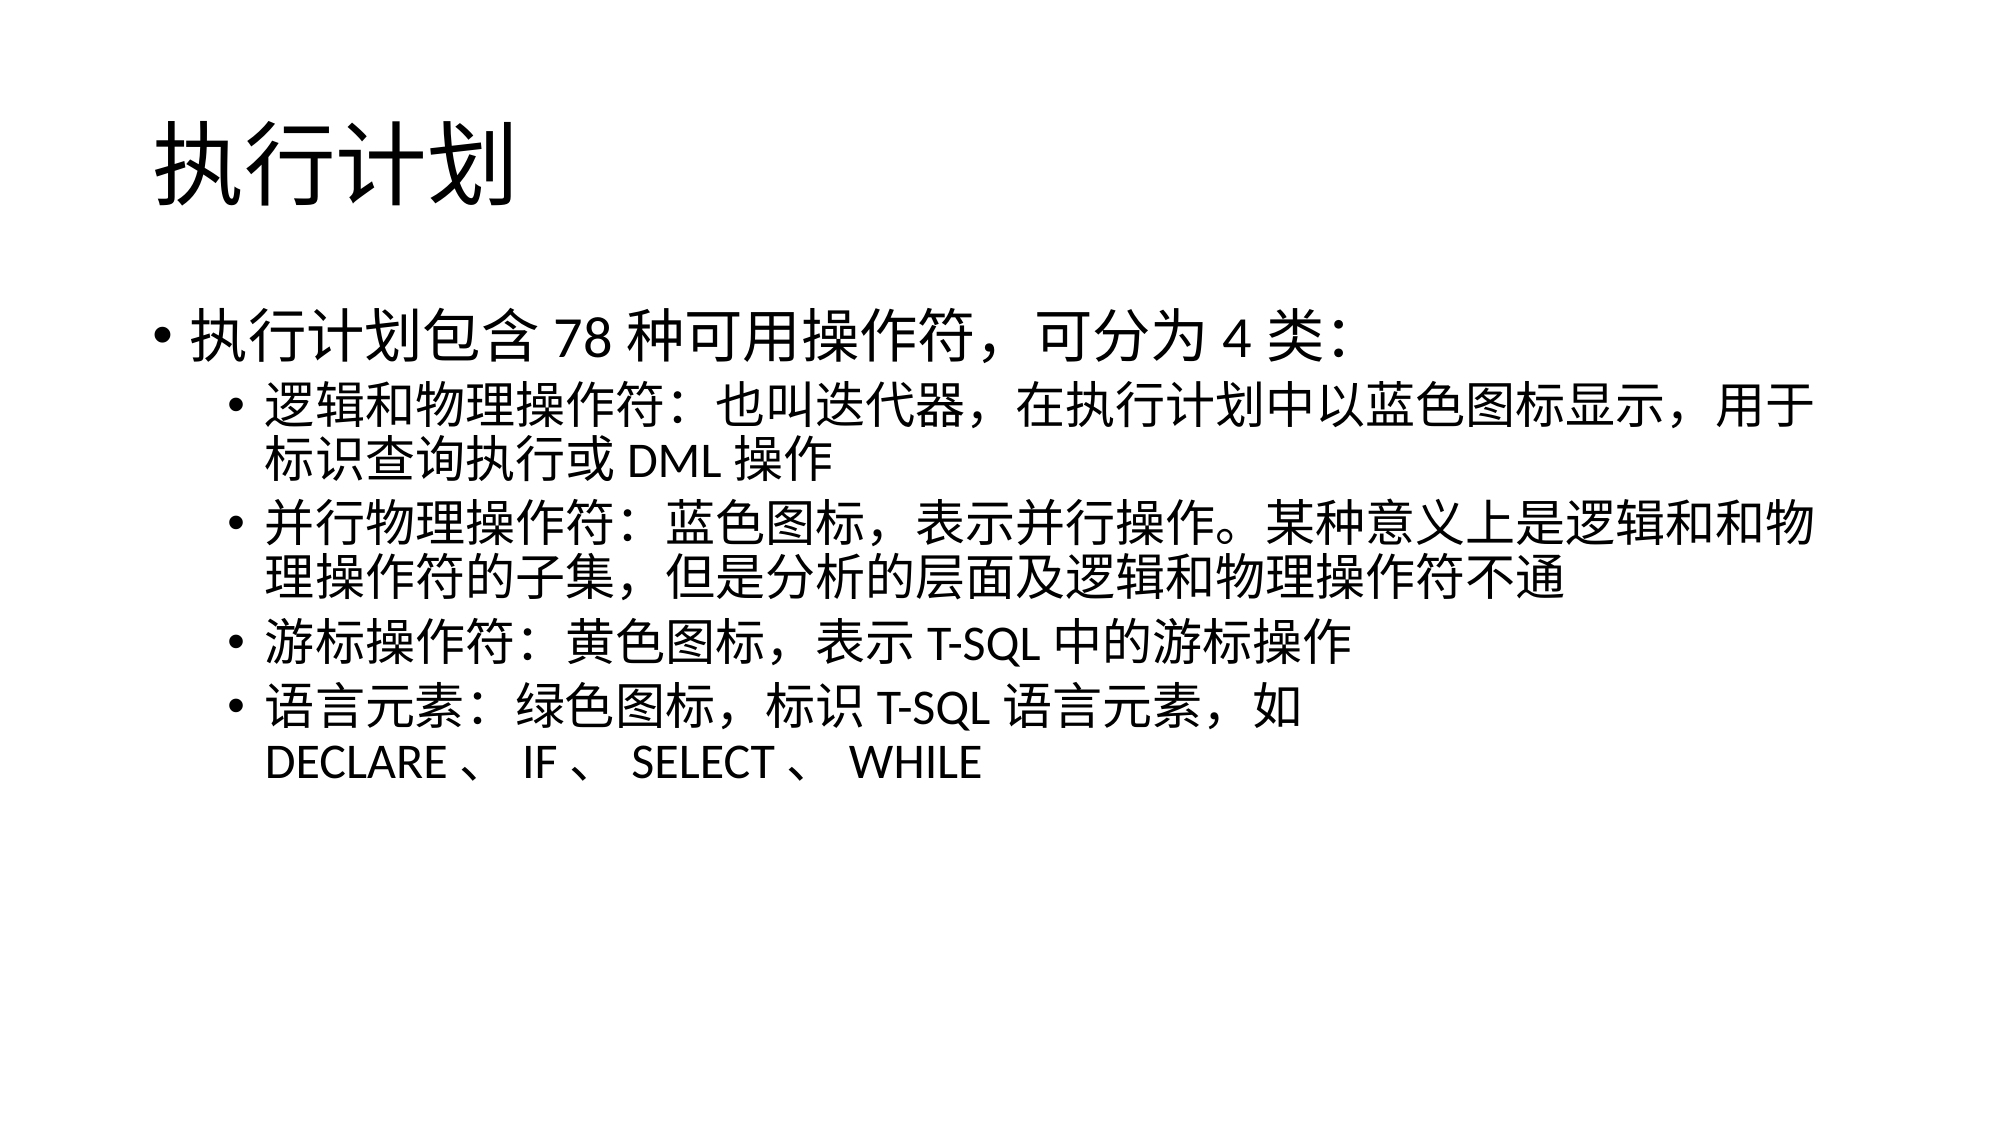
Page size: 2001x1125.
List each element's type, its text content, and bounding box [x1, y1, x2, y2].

title 执行计划 [137, 59, 1863, 278]
list 执行计划包含78种可用操作符，可分为4类： 逻辑和物理操作符：也叫迭代器，在执行计划中以蓝色图标显示，用于标识查询执行或DML操作 并行物理操作符：蓝色图标，表示并行操作。某种意义上是逻辑和和物理操作符的子集，但是分析的层面及逻辑和物理操作符不通 游标操作符：黄色图标，表示T-SQL中的游标操作 语言元素：绿色图标，标识T-SQL语言元素，如DECLARE、IF、SELECT、WHILE [137, 299, 1863, 1014]
